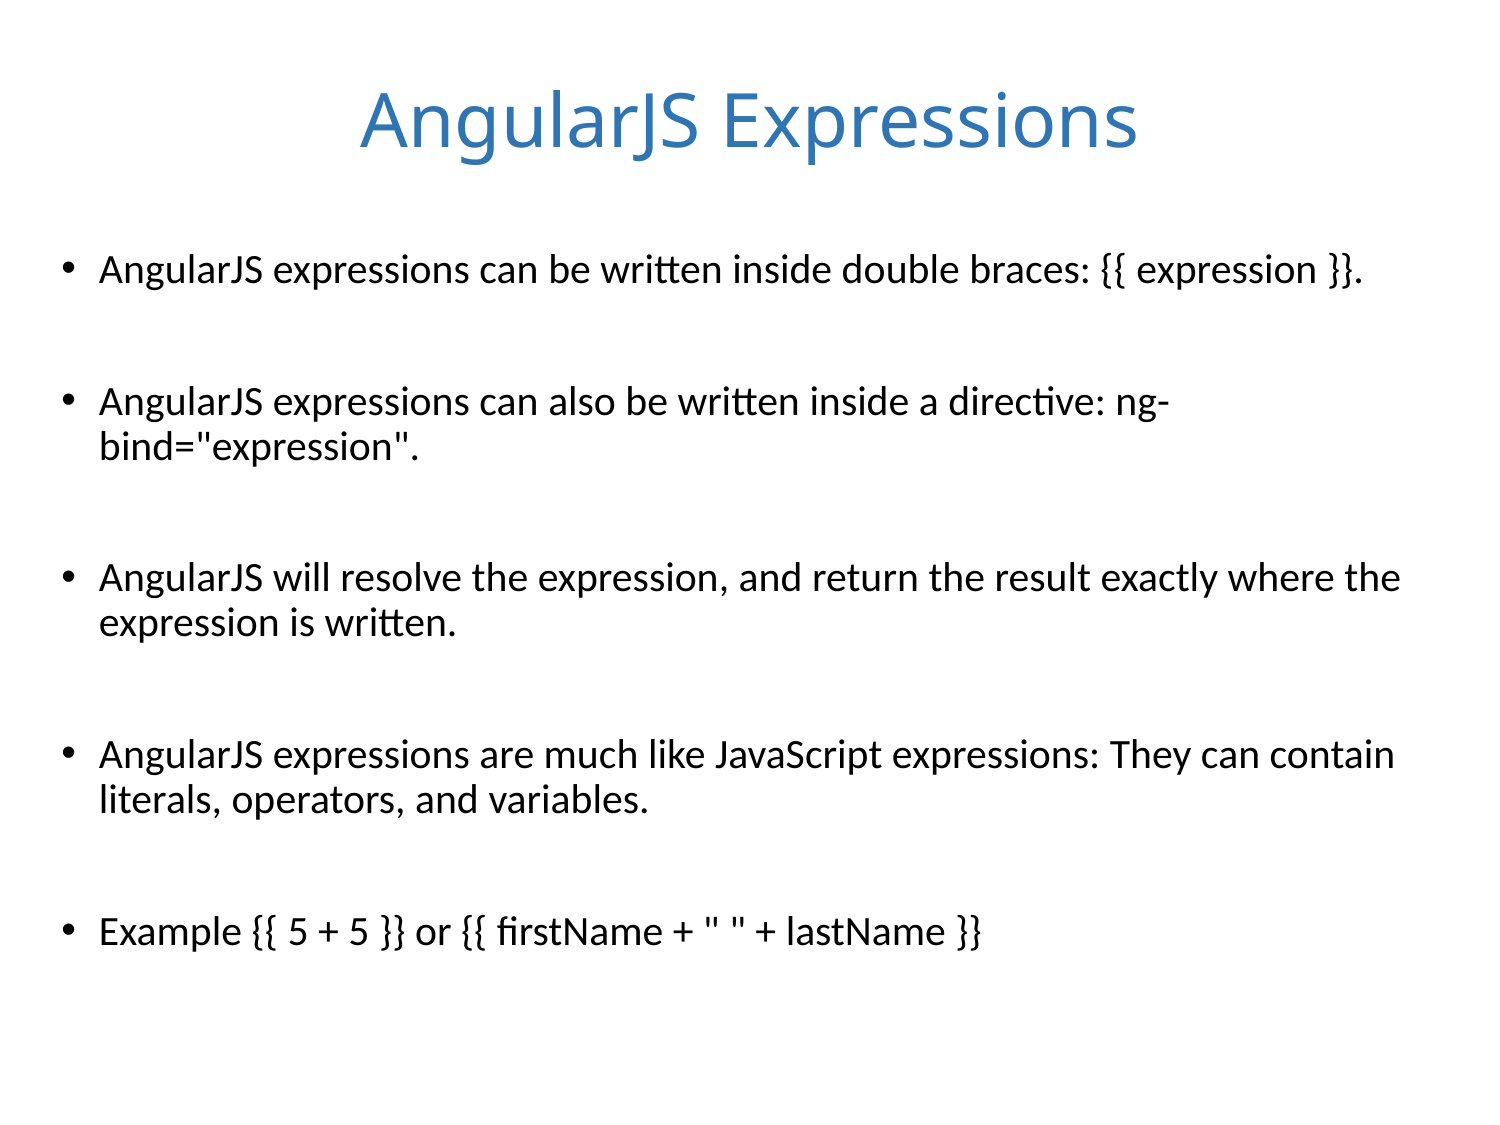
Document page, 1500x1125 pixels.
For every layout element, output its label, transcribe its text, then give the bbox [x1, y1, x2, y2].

list AngularJS expressions can be written inside double braces: {{ expression }}. AngularJS expressions can also be written inside a directive: ng-bind="expression". AngularJS will resolve the expression, and return the result exactly where the expression is written. AngularJS expressions are much like JavaScript expressions: They can contain literals, operators, and variables. Example {{ 5 + 5 }} or {{ firstName + " " + lastName }} [46, 239, 1500, 954]
title AngularJS Expressions [103, 59, 1397, 239]
